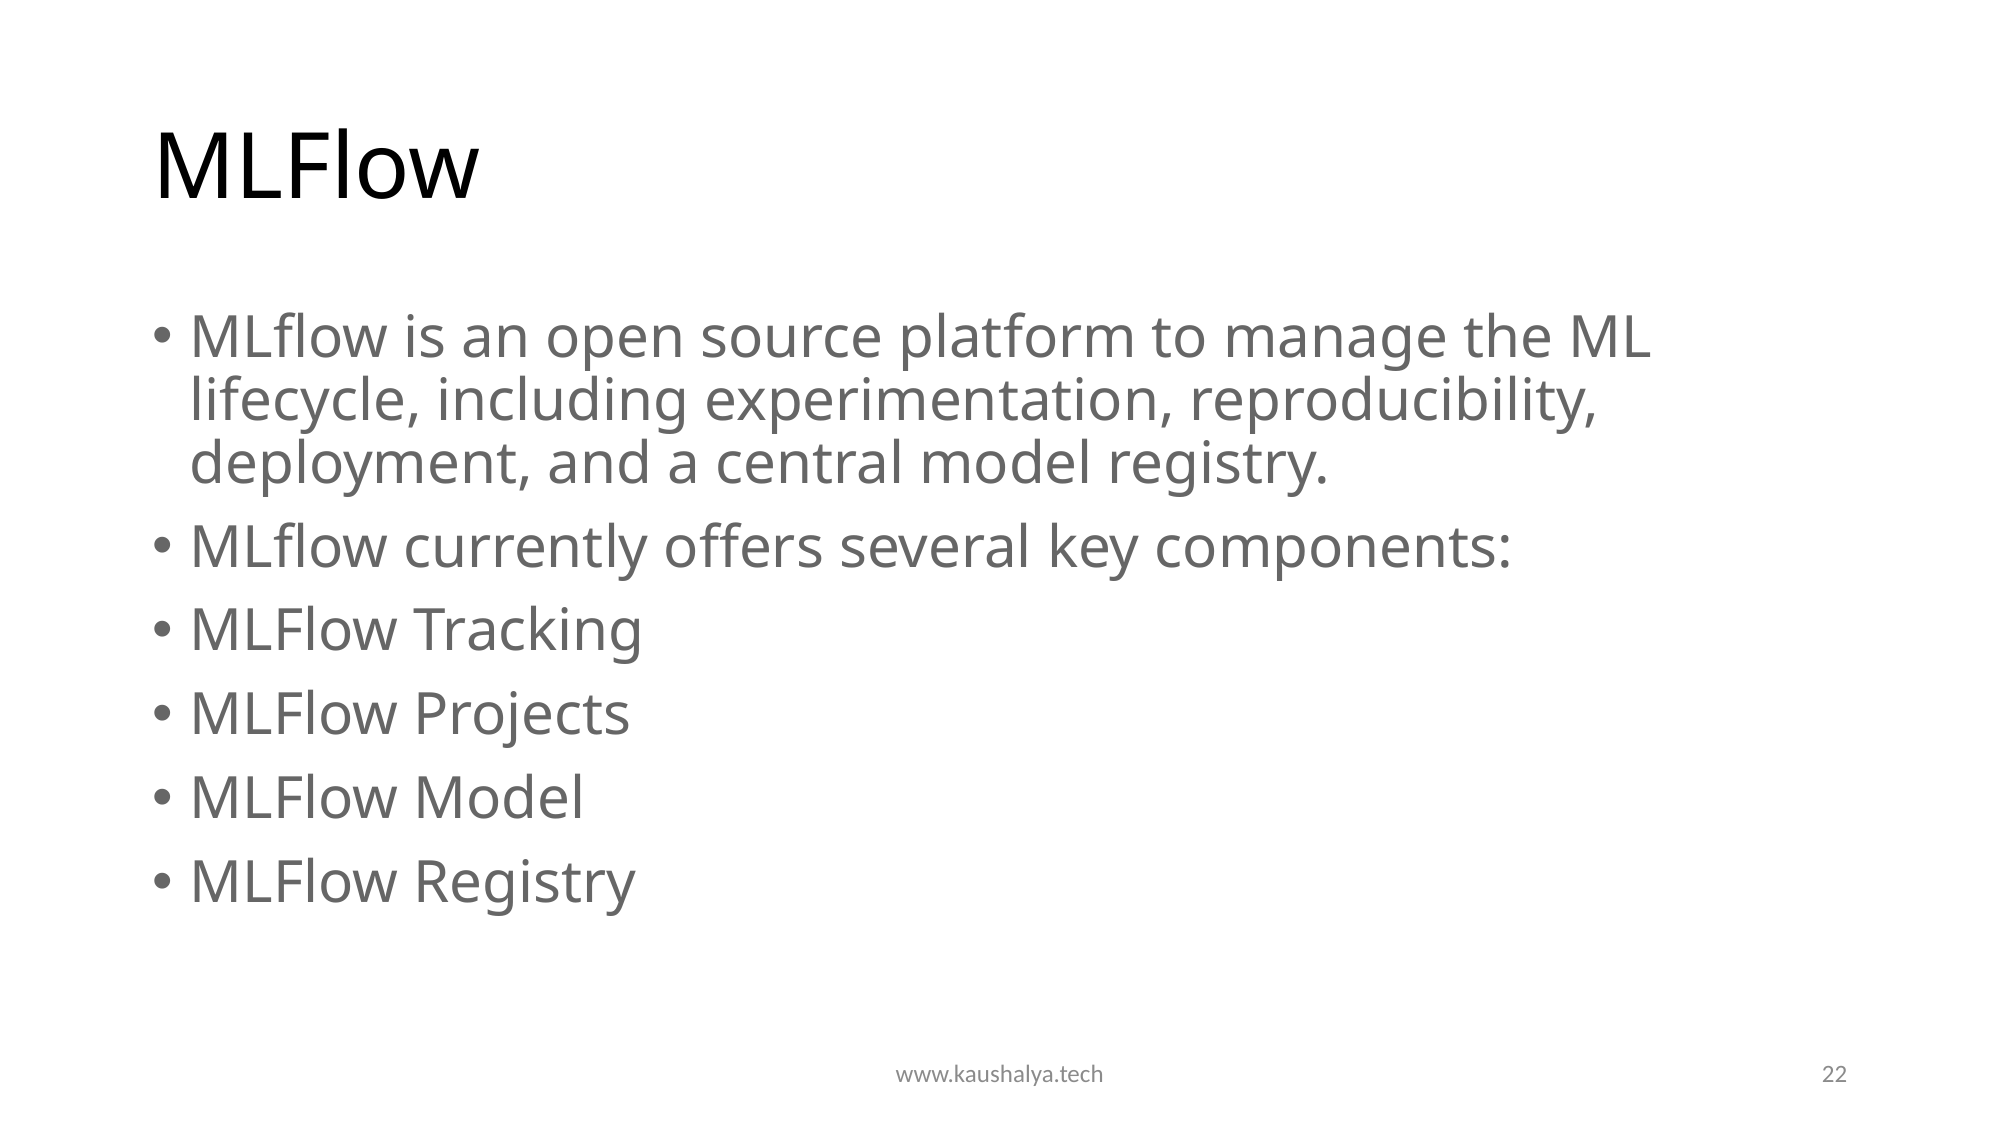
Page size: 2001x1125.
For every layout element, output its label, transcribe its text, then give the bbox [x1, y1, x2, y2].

footer www.kaushalya.tech [662, 1042, 1338, 1103]
title MLFlow [137, 59, 1863, 278]
list MLflow is an open source platform to manage the ML lifecycle, including experimentation, reproducibility, deployment, and a central model registry. MLflow currently offers several key components: MLFlow Tracking MLFlow Projects MLFlow Model MLFlow Registry [137, 299, 1863, 1014]
slide_number 22 [1412, 1042, 1863, 1103]
